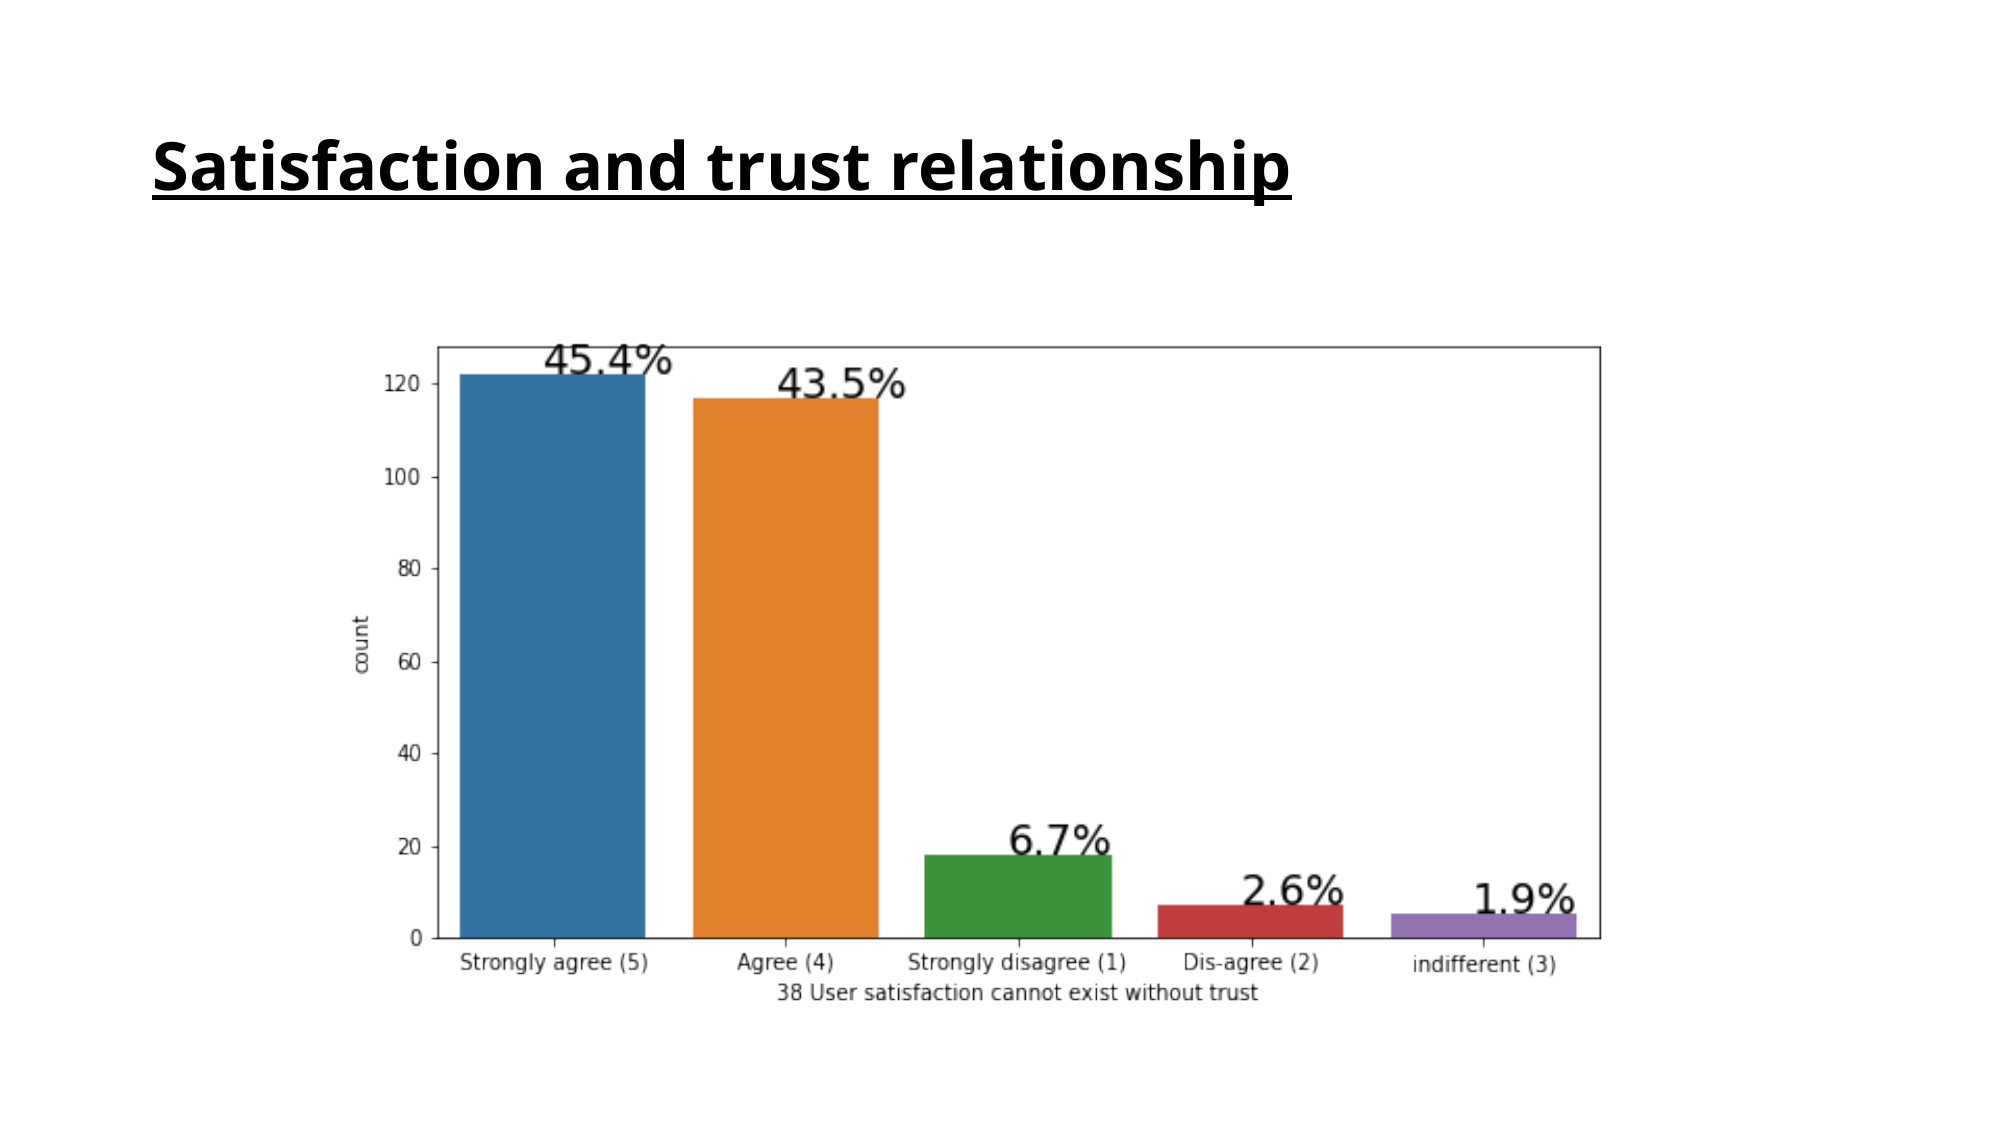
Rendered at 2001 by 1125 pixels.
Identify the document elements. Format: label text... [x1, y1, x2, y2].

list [250, 253, 1750, 1036]
title Satisfaction and trust relationship [137, 59, 1863, 278]
